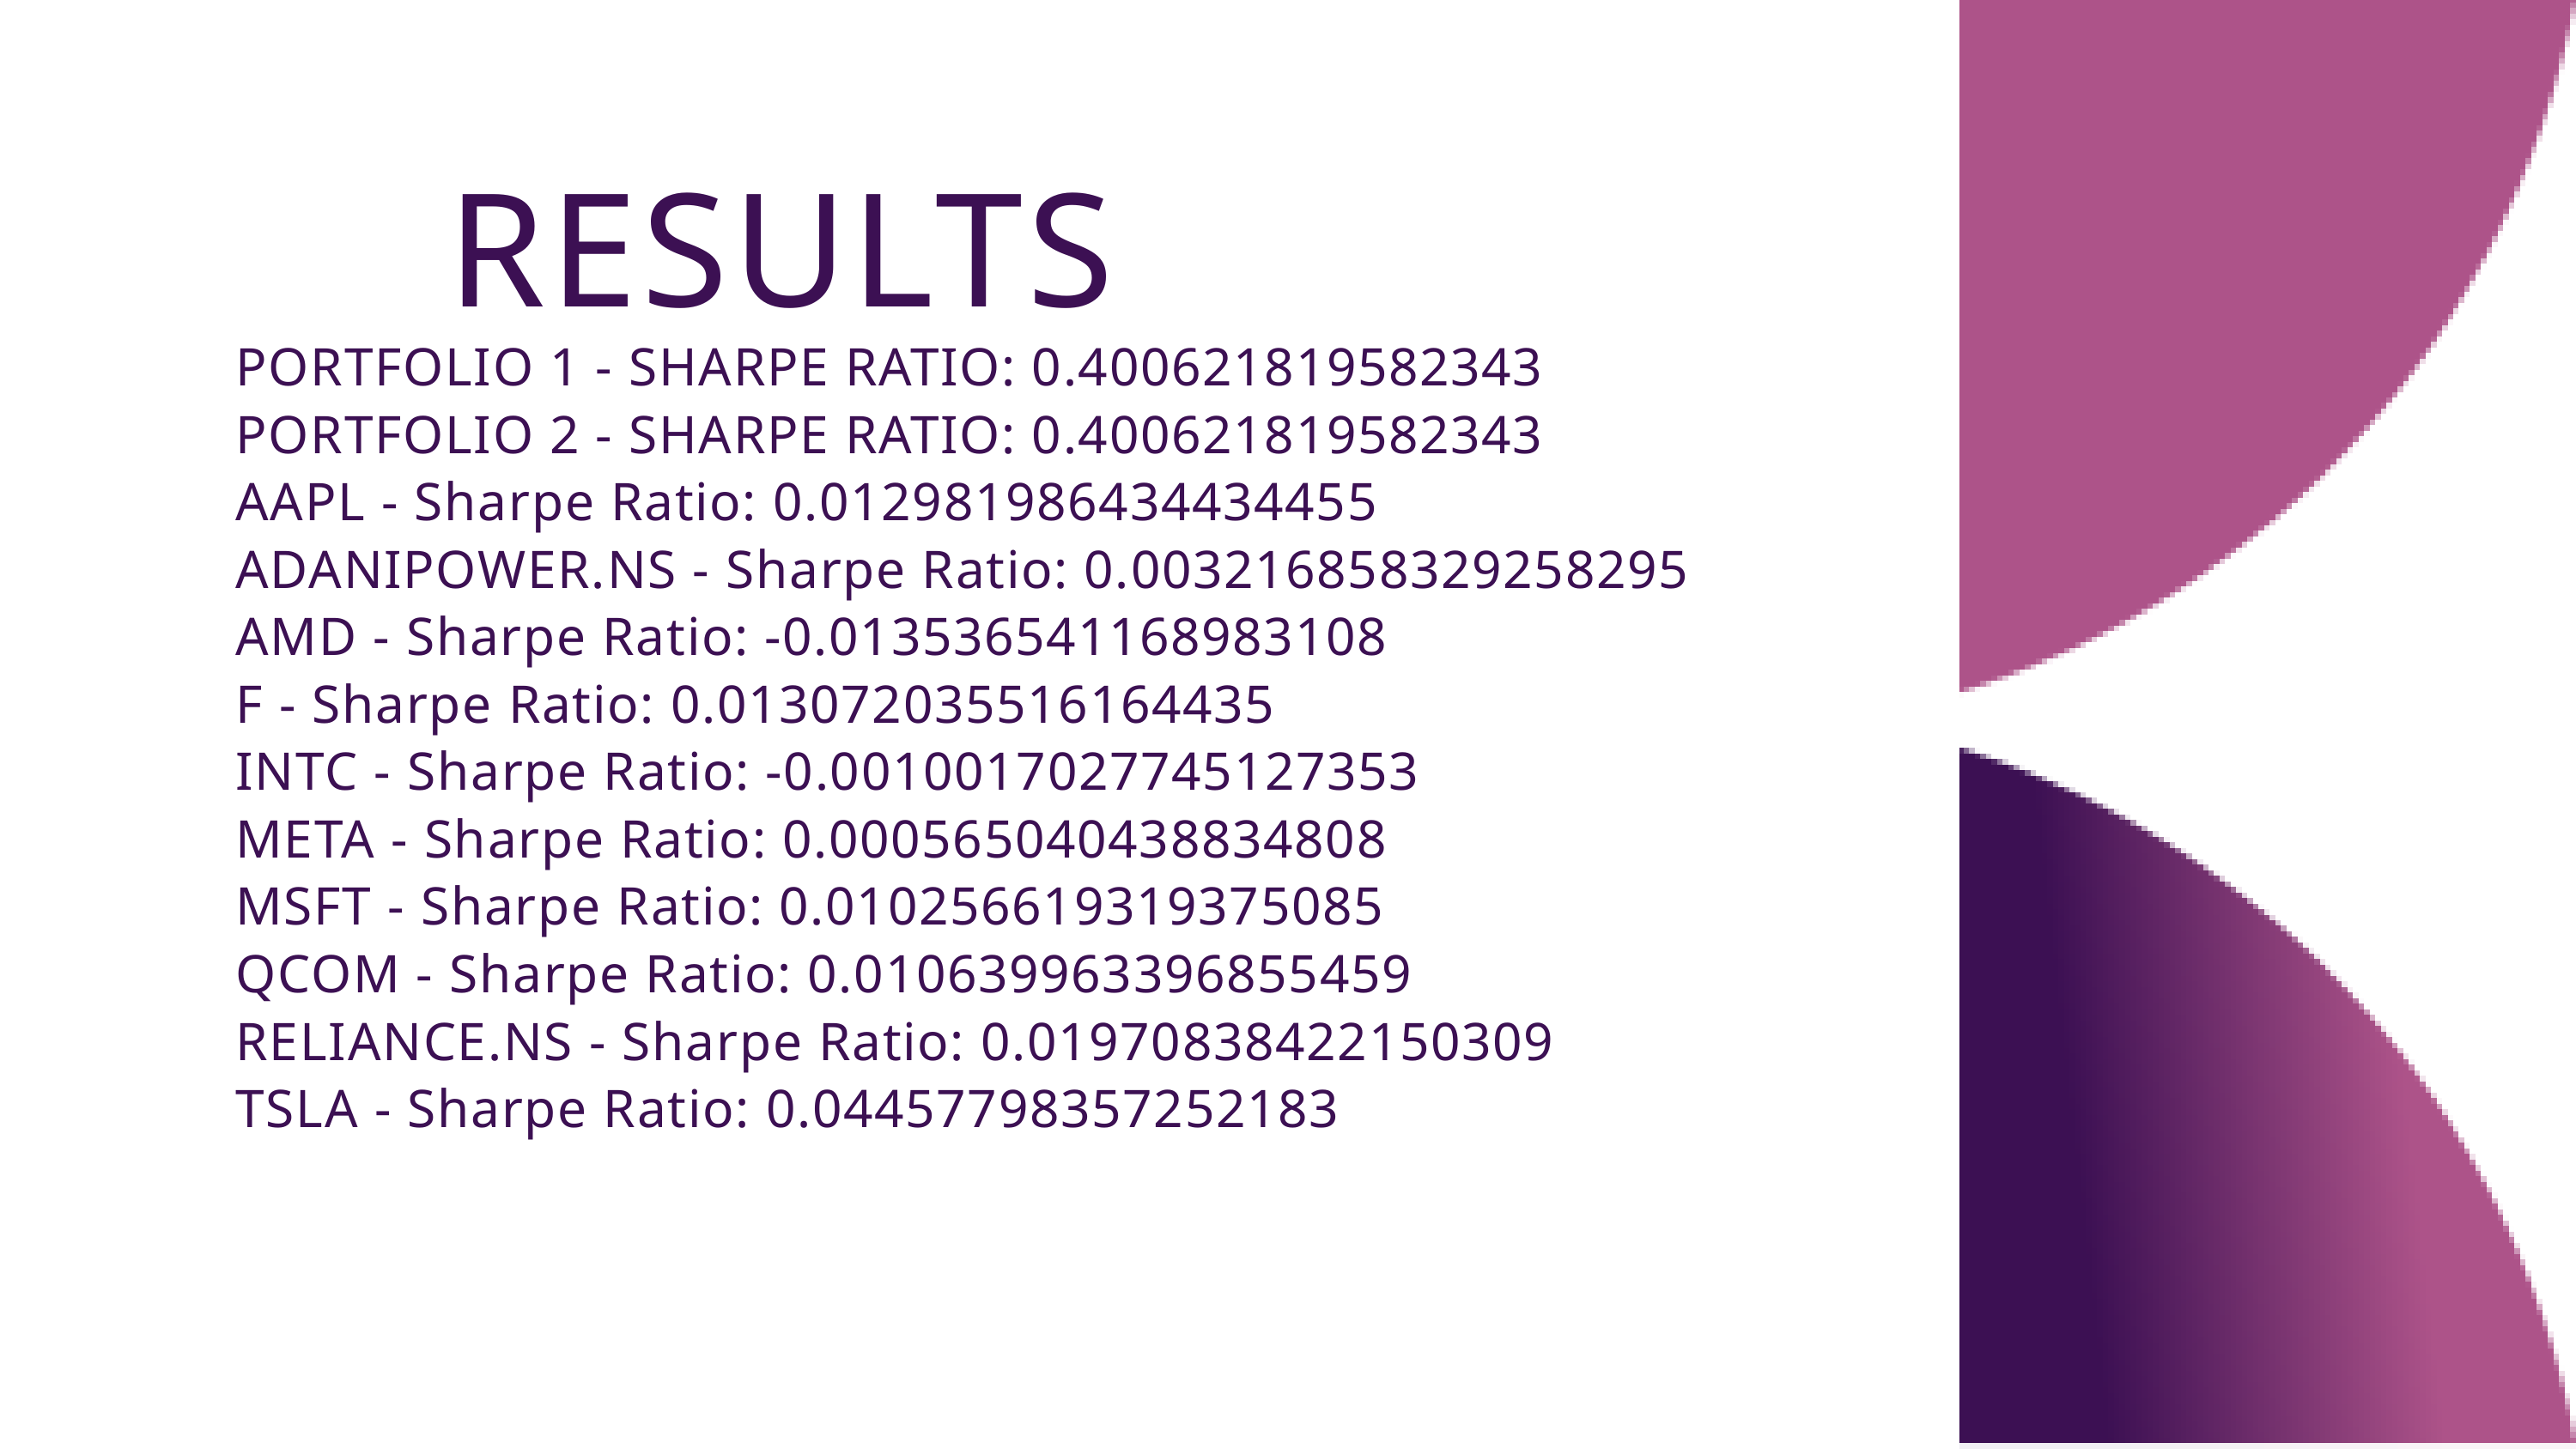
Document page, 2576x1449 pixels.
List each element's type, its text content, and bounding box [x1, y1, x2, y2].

text_box PORTFOLIO 1 - SHARPE RATIO: 0.400621819582343 PORTFOLIO 2 - SHARPE RATIO: 0.400621819582343 AAPL - Sharpe Ratio: 0.012981986434434455 ADANIPOWER.NS - Sharpe Ratio: 0.003216858329258295 AMD - Sharpe Ratio: -0.013536541168983108 F - Sharpe Ratio: 0.013072035516164435 INTC - Sharpe Ratio: -0.0010017027745127353 META - Sharpe Ratio: 0.000565040438834808 MSFT - Sharpe Ratio: 0.010256619319375085 QCOM - Sharpe Ratio: 0.010639963396855459 RELIANCE.NS - Sharpe Ratio: 0.01970838422150309 TSLA - Sharpe Ratio: 0.04457798357252183 [235, 329, 1748, 1206]
text_box [1959, 0, 2576, 1449]
text_box RESULTS [447, 134, 2477, 339]
